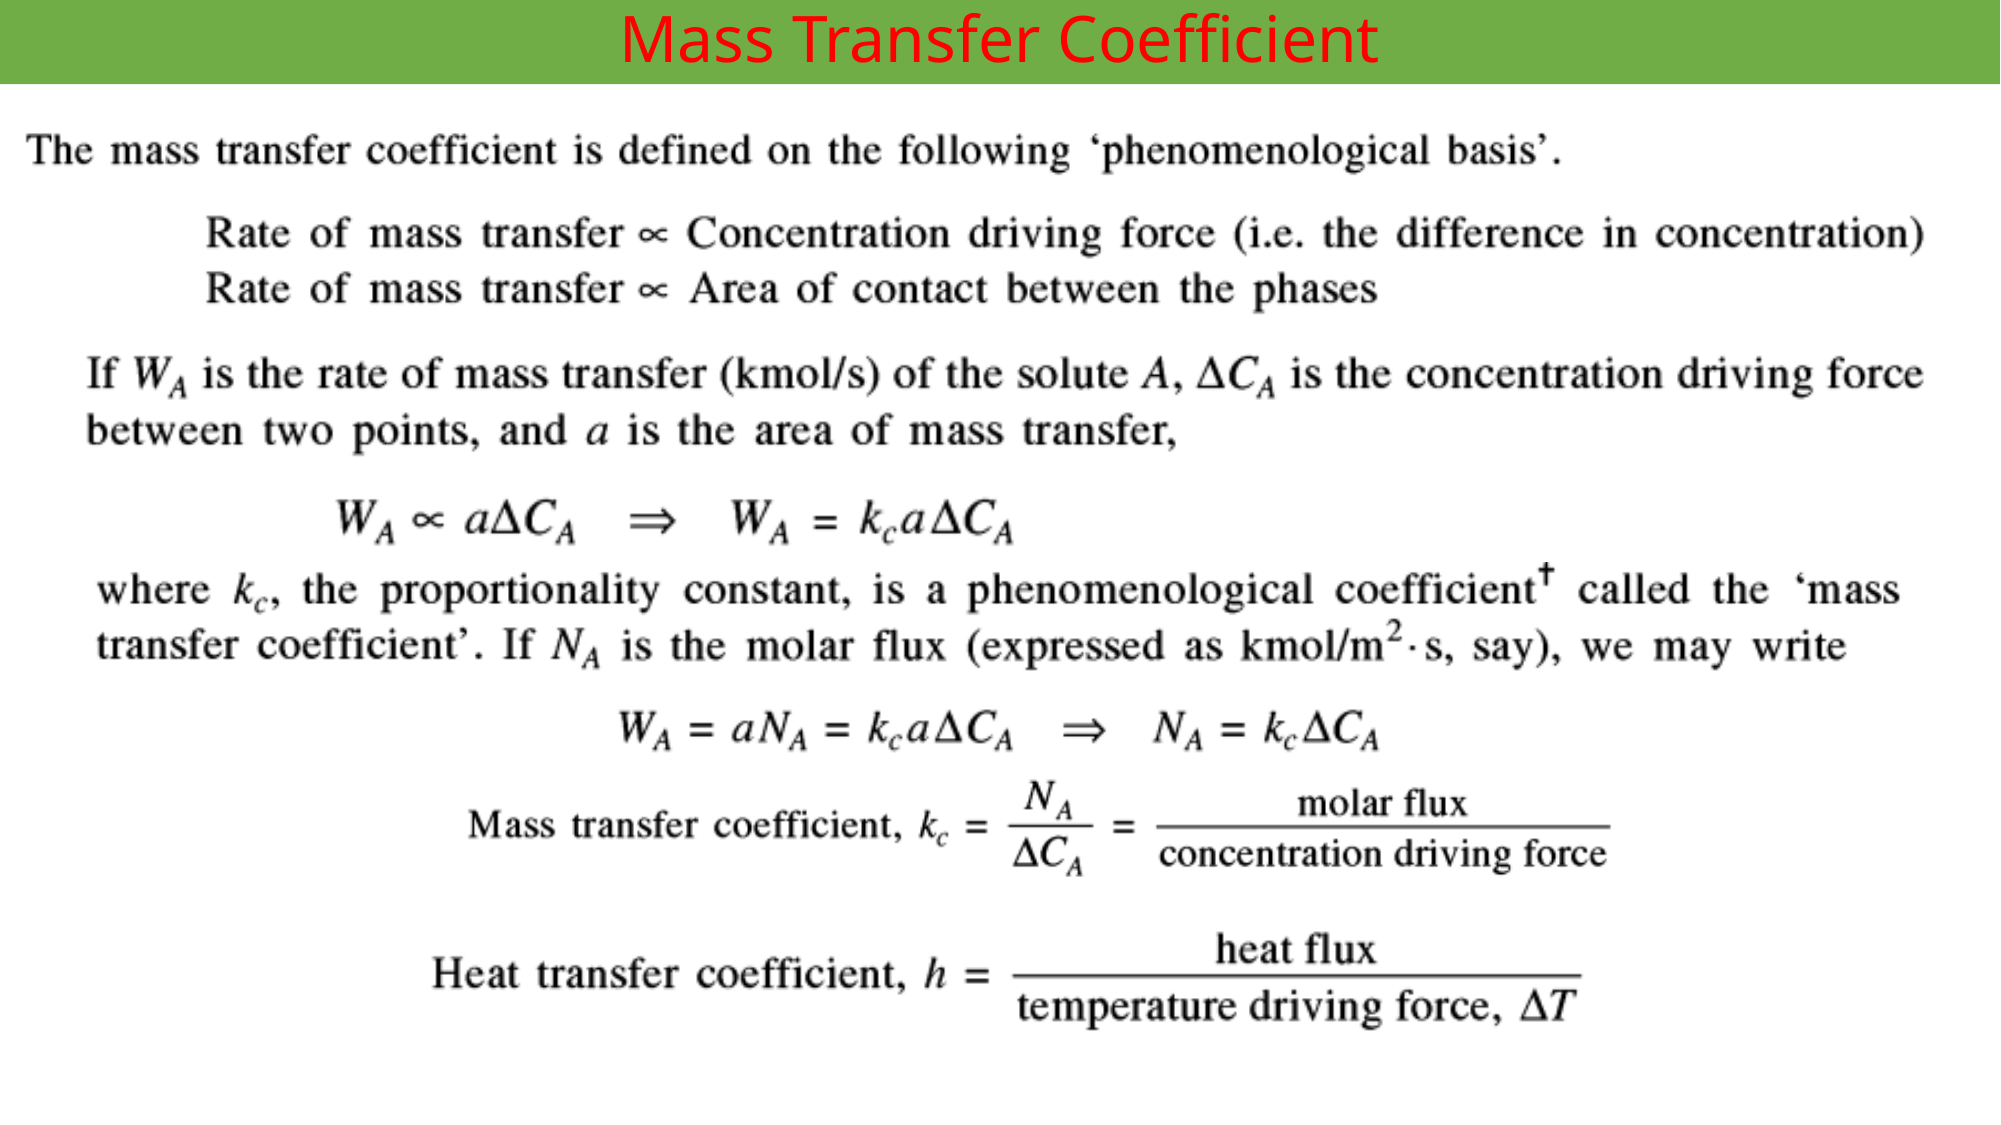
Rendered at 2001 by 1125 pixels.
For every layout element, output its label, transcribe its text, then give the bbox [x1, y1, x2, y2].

picture [460, 774, 1615, 881]
picture [87, 562, 1913, 768]
picture [74, 341, 1933, 461]
picture [418, 928, 1626, 1035]
picture [194, 201, 1933, 321]
text_box Mass Transfer Coefficient [0, 0, 2000, 85]
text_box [322, 481, 1038, 562]
picture [12, 119, 1568, 186]
